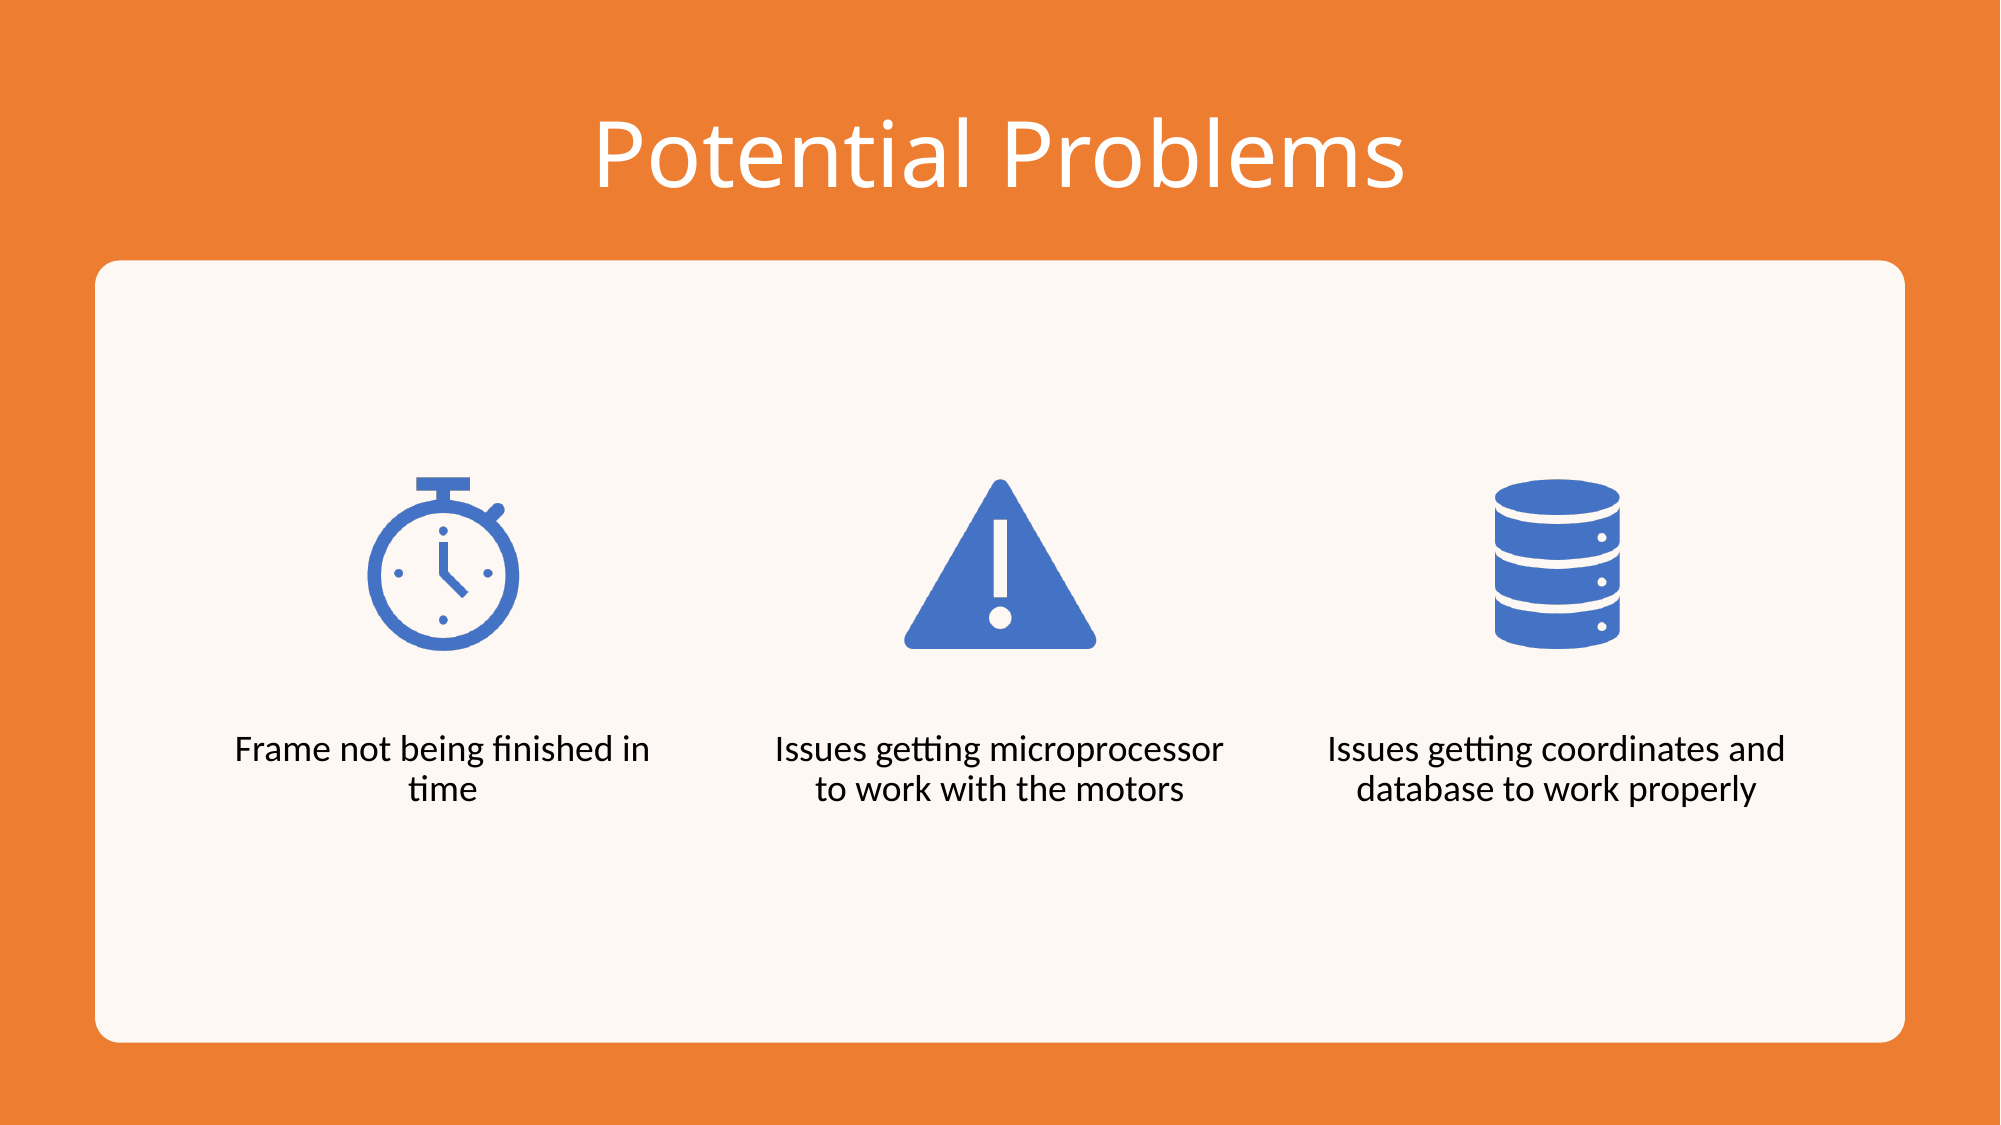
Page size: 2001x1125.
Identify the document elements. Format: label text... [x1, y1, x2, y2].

text_box [0, 0, 2000, 1125]
text_box [94, 259, 1906, 1044]
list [137, 295, 1863, 1010]
title Potential Problems [137, 75, 1863, 241]
